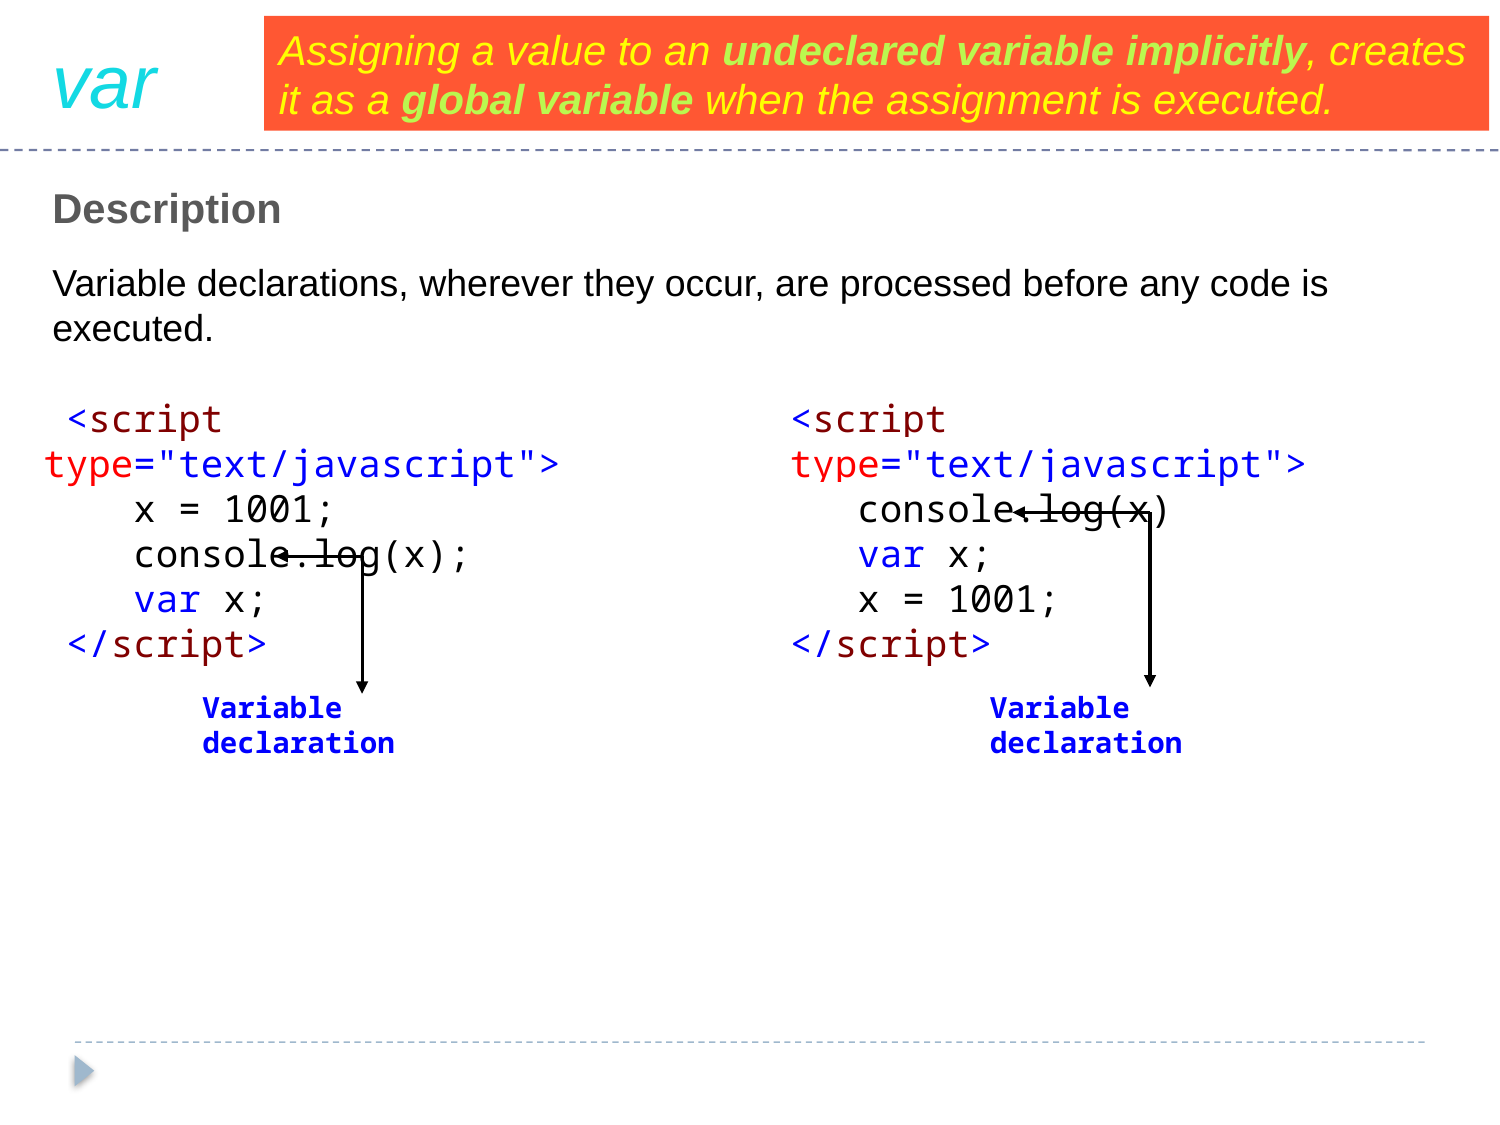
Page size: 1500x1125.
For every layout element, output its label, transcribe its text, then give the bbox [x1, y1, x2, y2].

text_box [1012, 512, 1151, 688]
text_box <script type="text/javascript"> x = 1001; console.log(x); var x; </script> [28, 387, 729, 673]
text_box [275, 555, 363, 694]
text_box Variable declarations, wherever they occur, are processed before any code is executed. [37, 251, 1463, 357]
text_box <script type="text/javascript"> console.log(x) var x; x = 1001; </script> [774, 387, 1475, 673]
text_box var [37, 26, 264, 131]
text_box Description [37, 174, 1450, 240]
text_box Variable declaration [974, 681, 1338, 767]
text_box Variable declaration [187, 681, 550, 767]
text_box Assigning a value to an undeclared variable implicitly, creates it as a global variable when the assignment is executed. [264, 15, 1490, 131]
